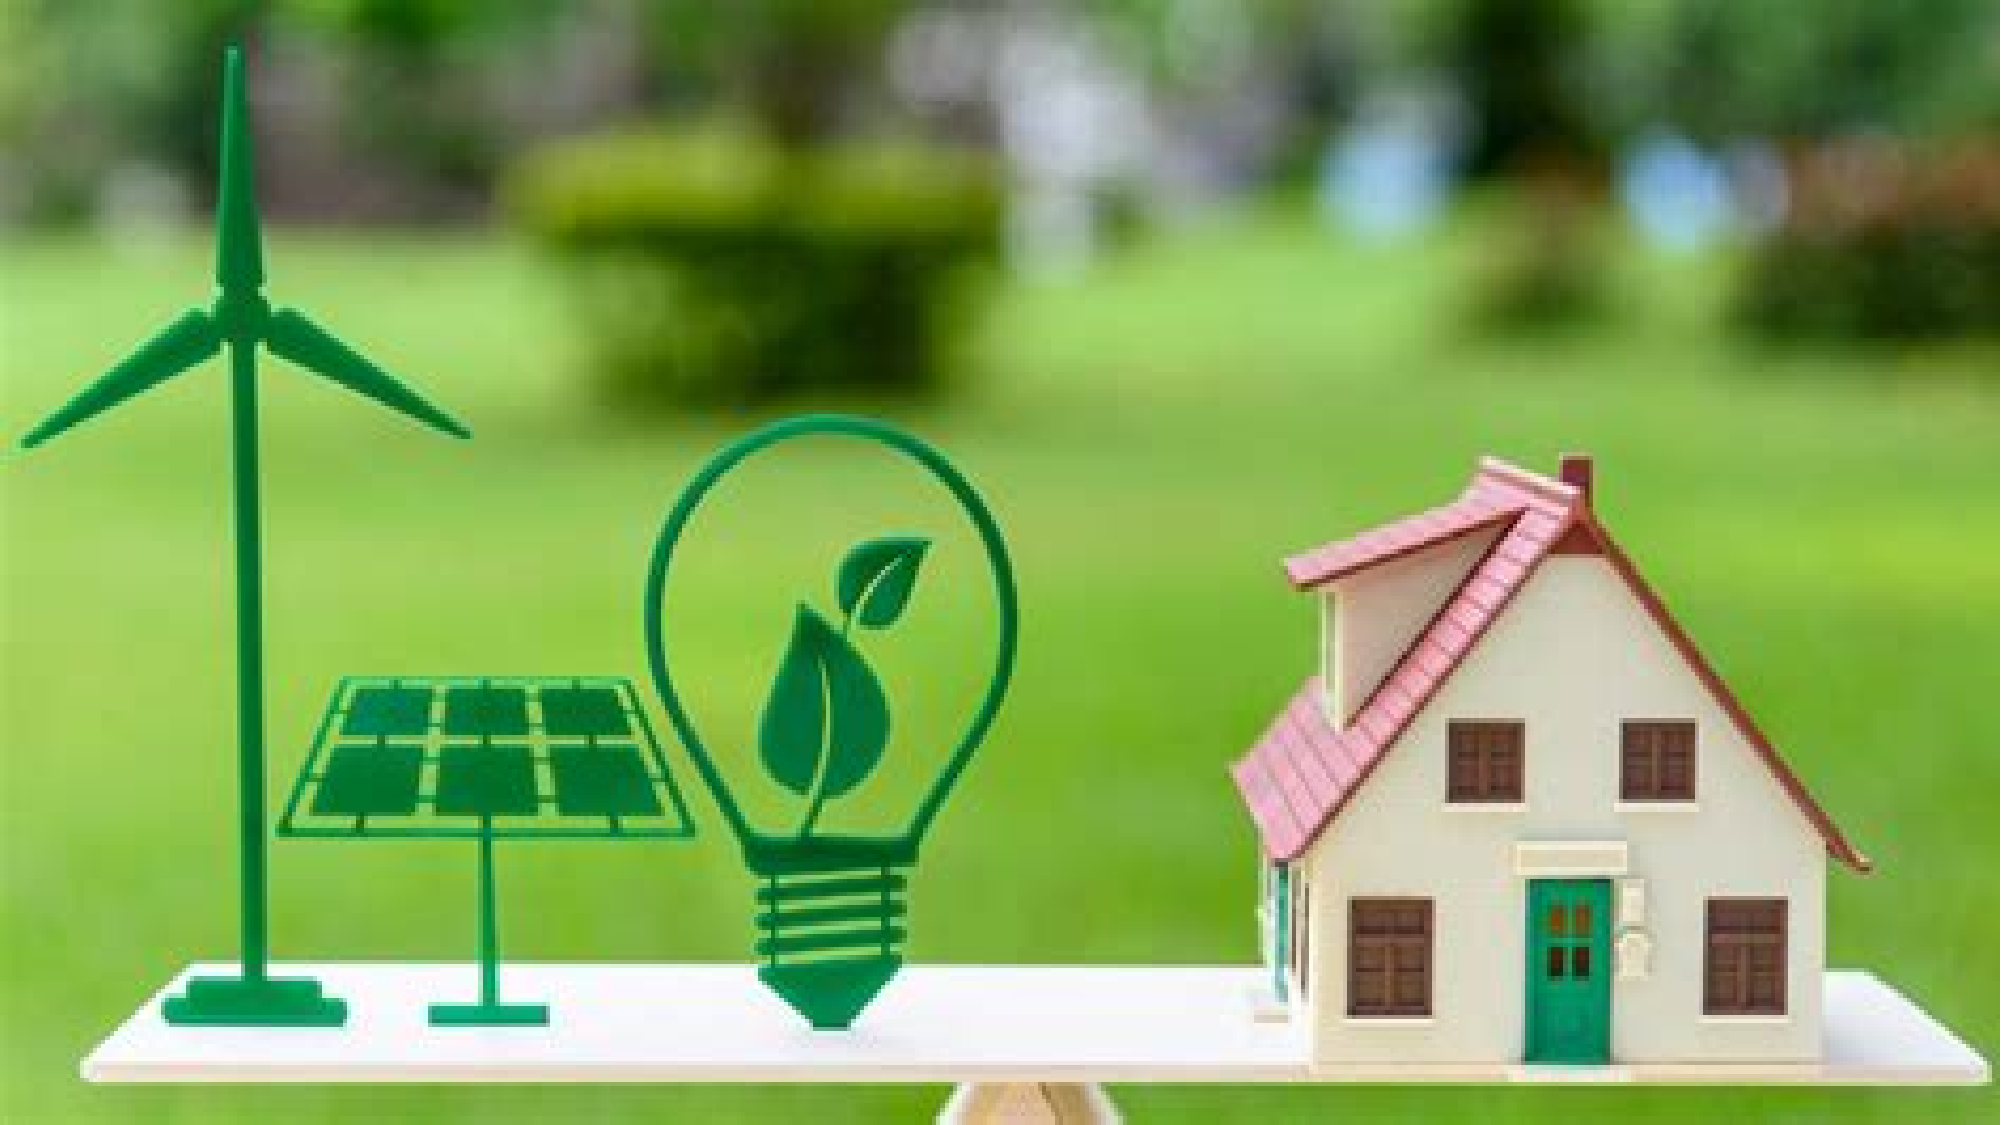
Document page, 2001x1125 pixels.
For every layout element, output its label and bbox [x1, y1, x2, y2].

list [0, 0, 2000, 1125]
